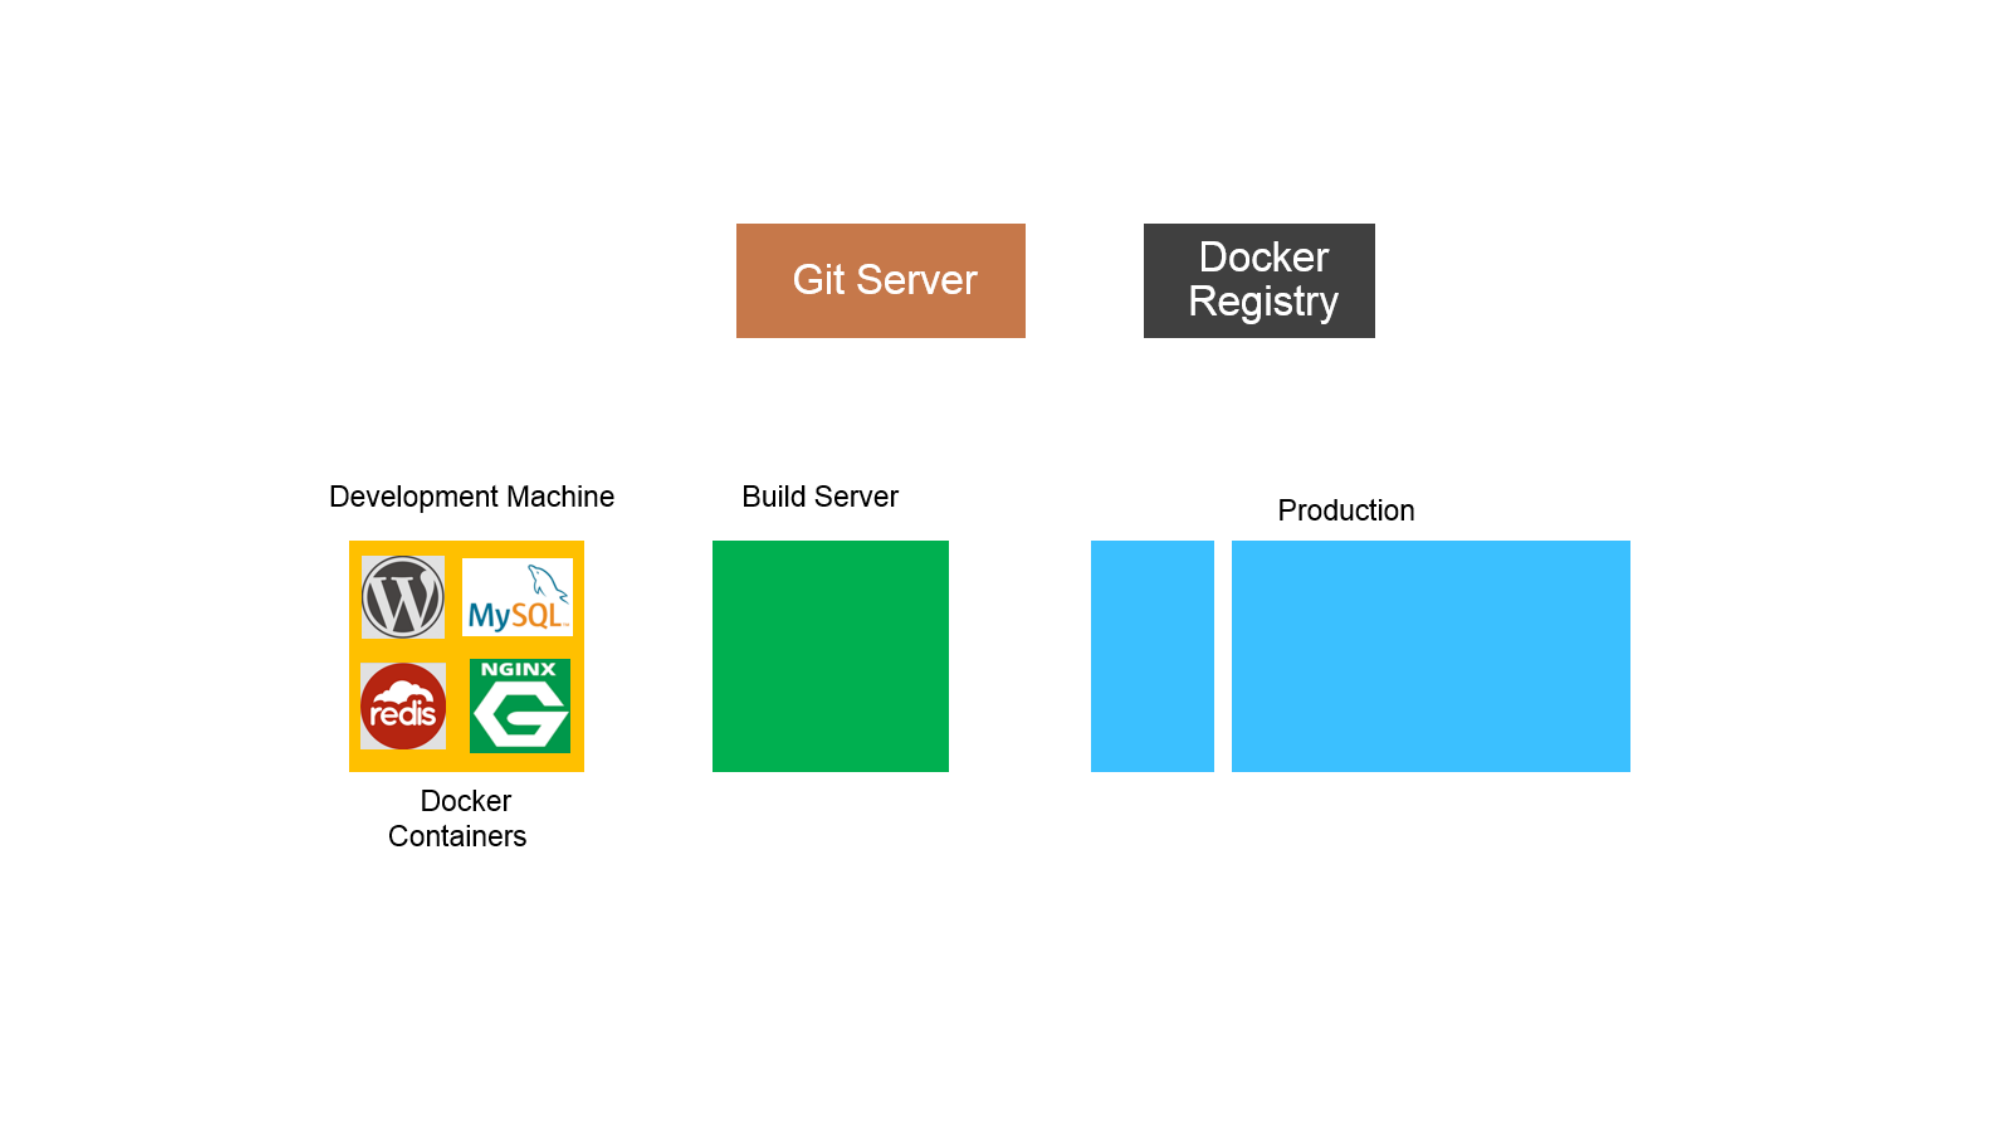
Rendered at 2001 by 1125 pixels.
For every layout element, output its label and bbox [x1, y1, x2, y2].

picture [309, 186, 1657, 859]
